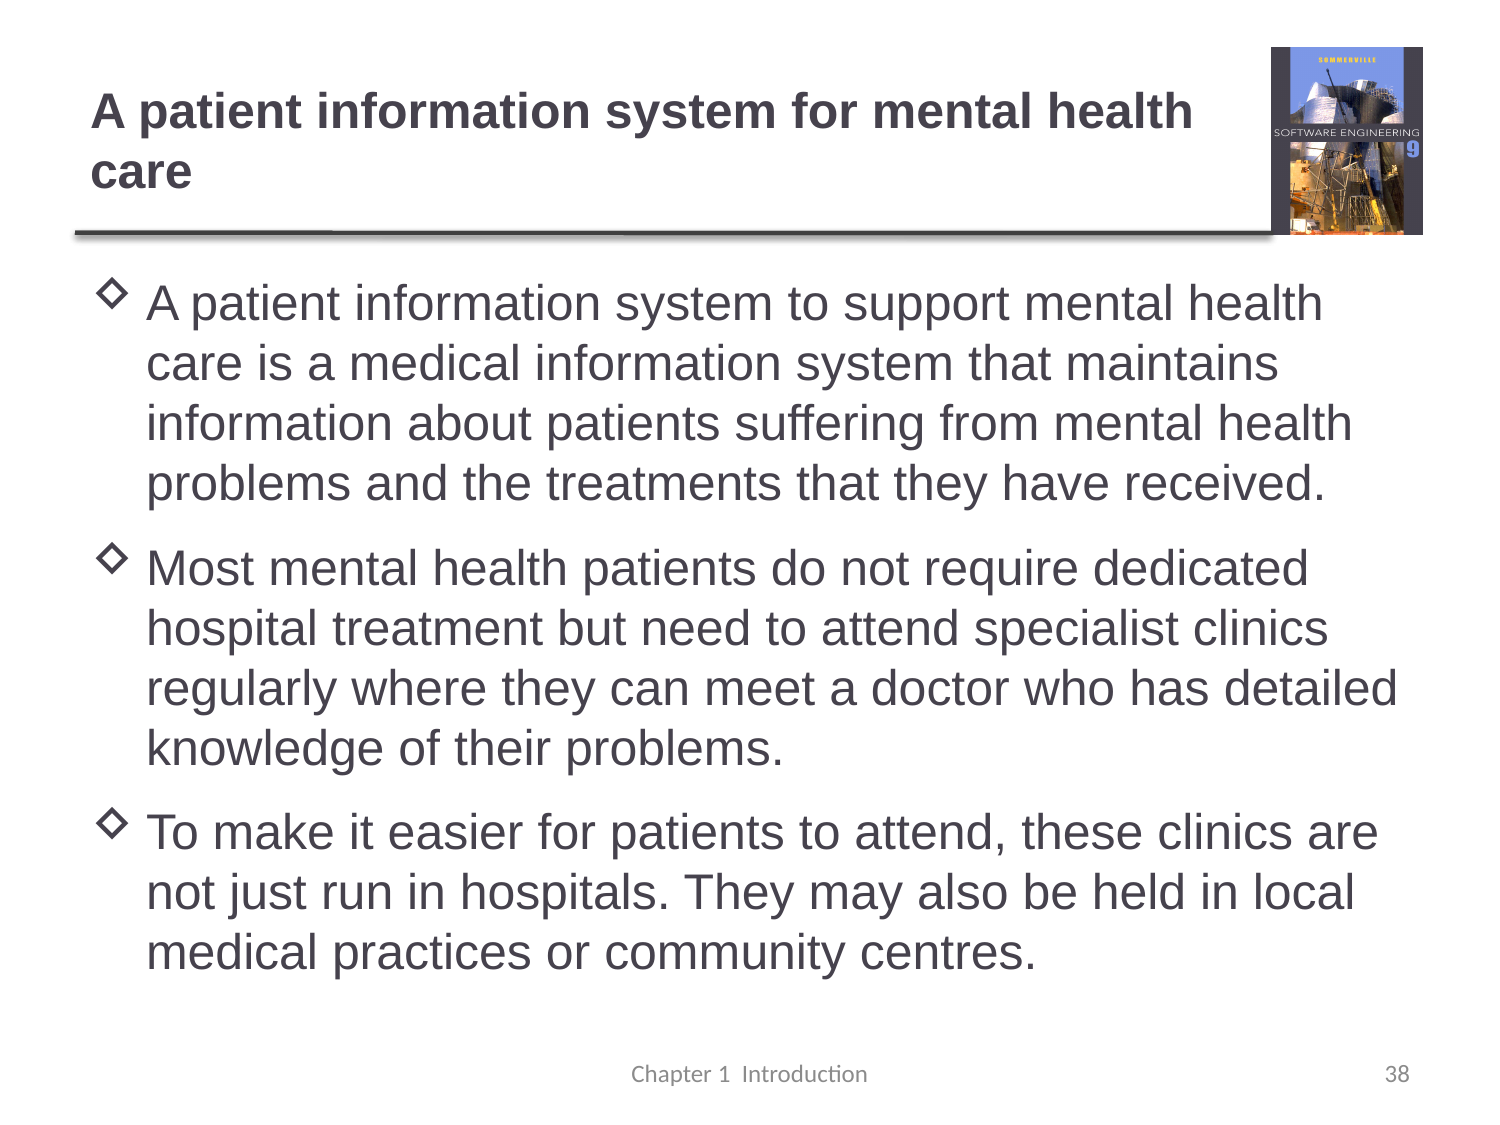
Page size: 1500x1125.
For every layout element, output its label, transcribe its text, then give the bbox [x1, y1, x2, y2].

footer Chapter 1 Introduction [512, 1042, 988, 1103]
list A patient information system to support mental health care is a medical information system that maintains information about patients suffering from mental health problems and the treatments that they have received. Most mental health patients do not require dedicated hospital treatment but need to attend specialist clinics regularly where they can meet a doctor who has detailed knowledge of their problems. To make it easier for patients to attend, these clinics are not just run in hospitals. They may also be held in local medical practices or community centres. [75, 262, 1425, 1005]
slide_number 38 [1074, 1042, 1425, 1103]
title A patient information system for mental health care [74, 44, 1272, 233]
picture [1272, 47, 1423, 235]
